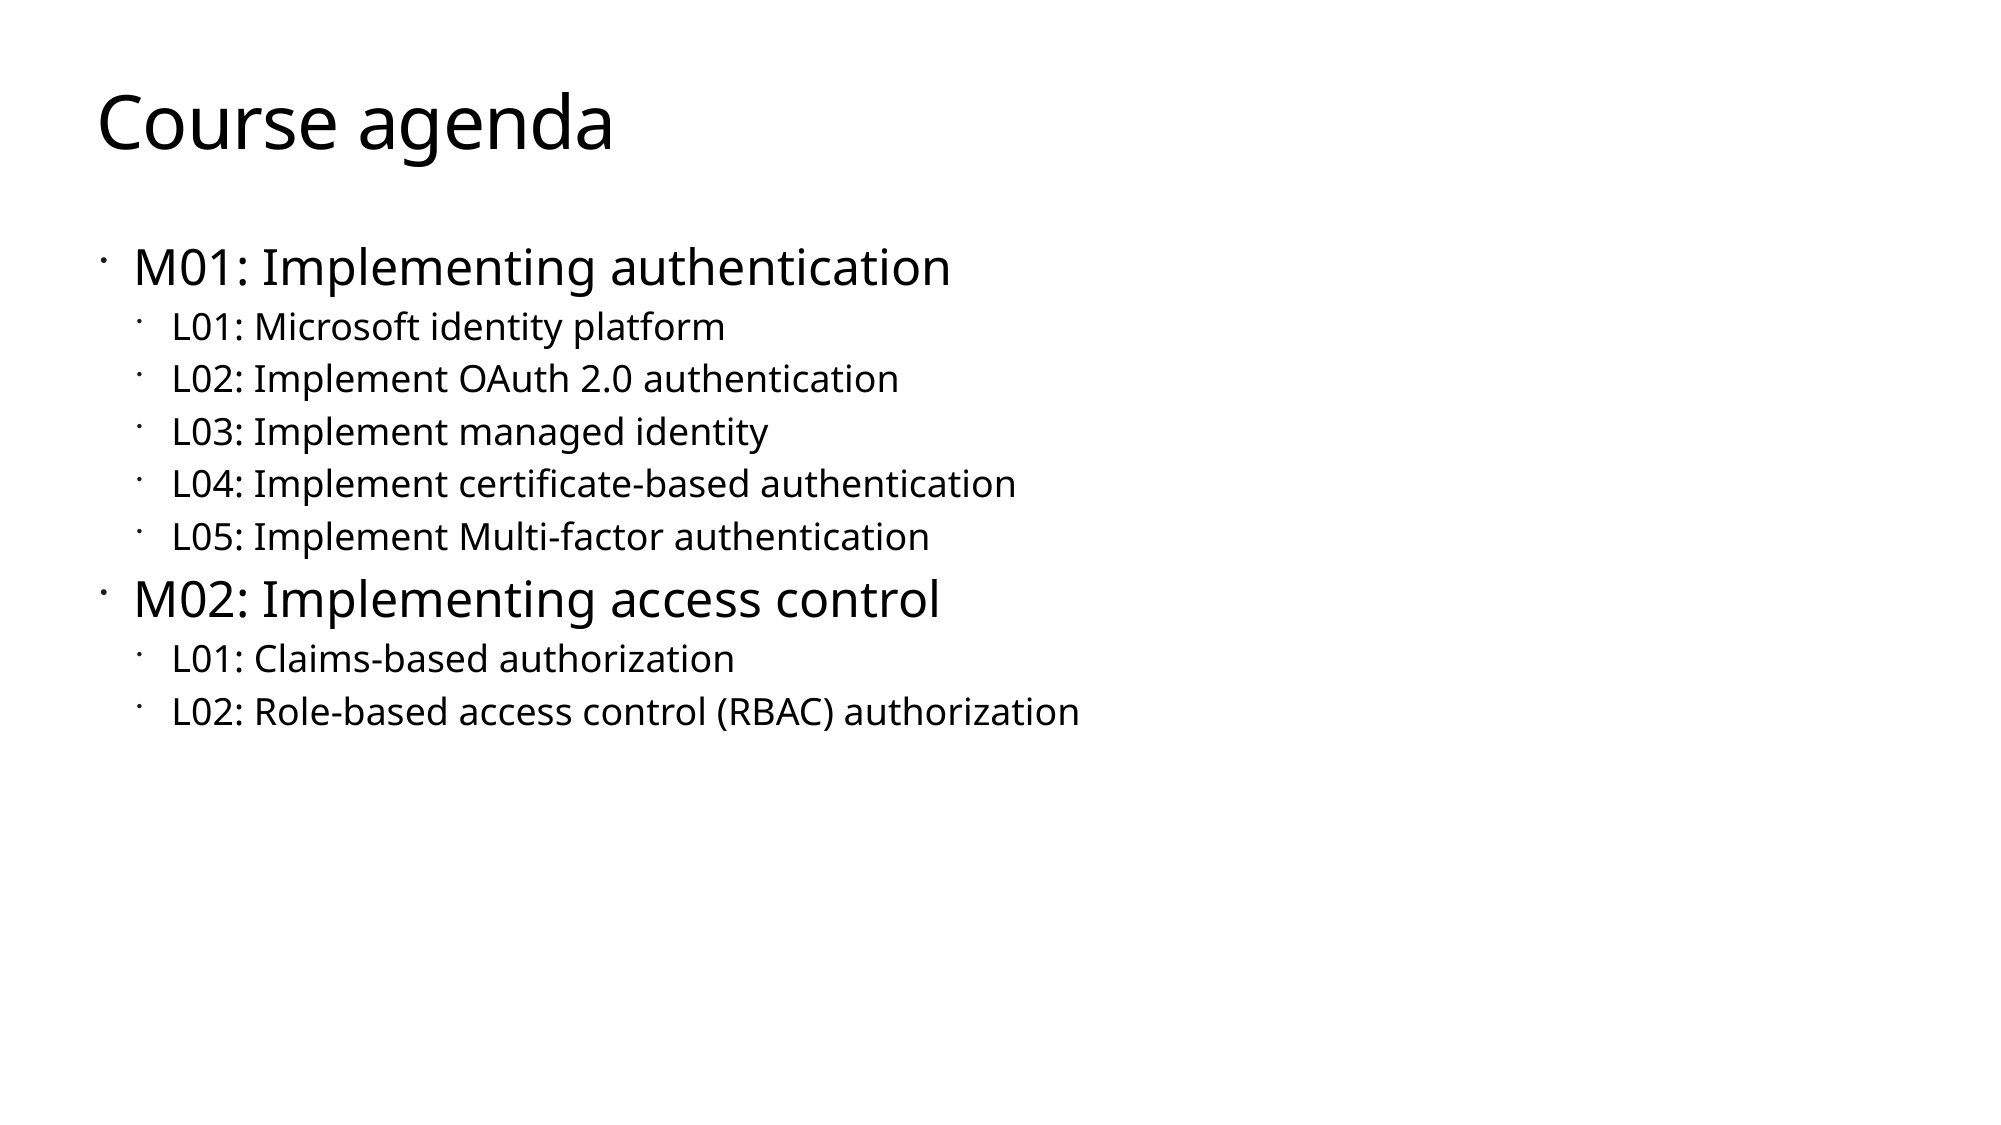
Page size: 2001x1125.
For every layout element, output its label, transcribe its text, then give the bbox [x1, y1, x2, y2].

title Course agenda [96, 75, 1904, 166]
list M01: Implementing authentication L01: Microsoft identity platform L02: Implement OAuth 2.0 authentication L03: Implement managed identity L04: Implement certificate-based authentication L05: Implement Multi-factor authentication M02: Implementing access control L01: Claims-based authorization L02: Role-based access control (RBAC) authorization [96, 235, 1904, 751]
